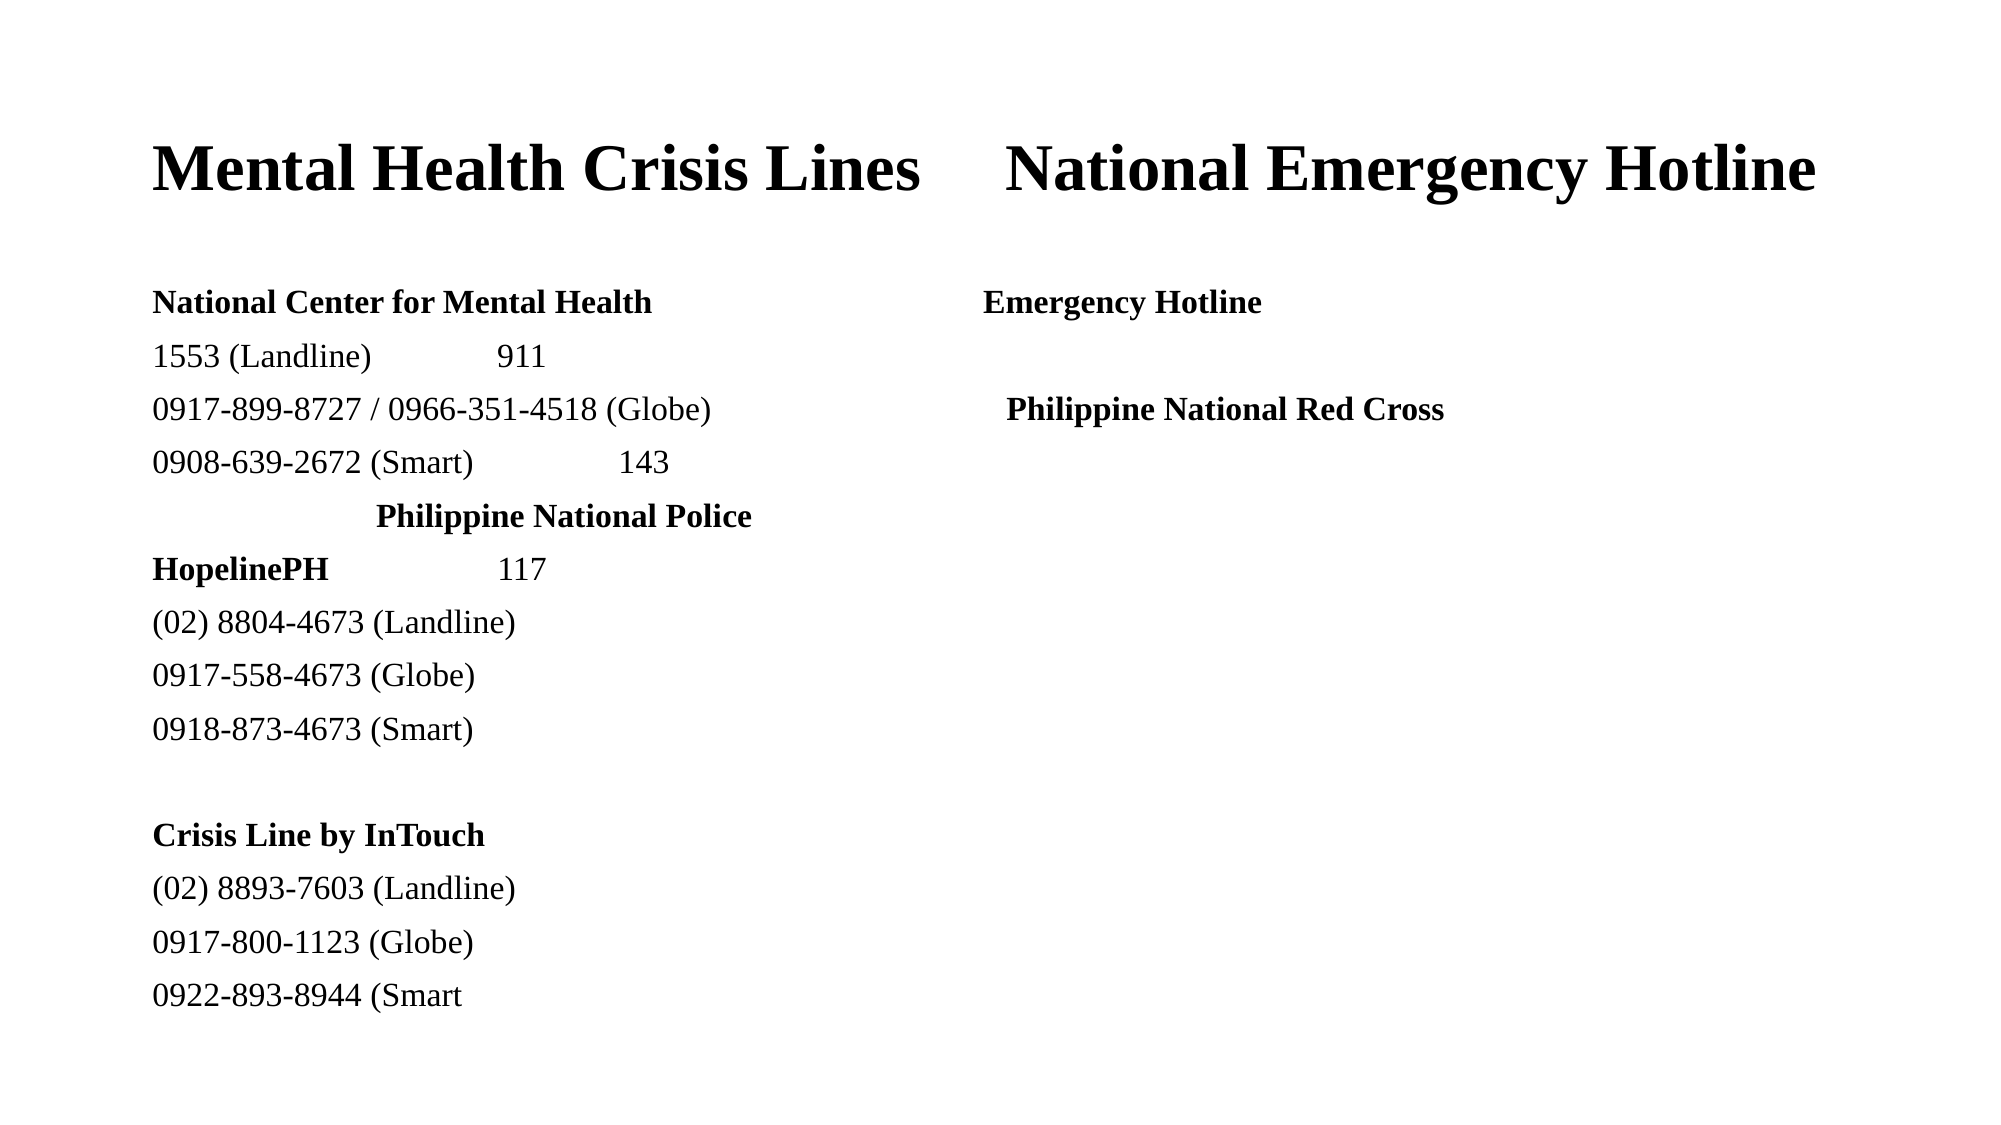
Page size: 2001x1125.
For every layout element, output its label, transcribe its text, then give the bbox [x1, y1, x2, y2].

title Mental Health Crisis Lines National Emergency Hotline [137, 59, 1863, 277]
list National Center for Mental Health Emergency Hotline 1553 (Landline) 911 0917-899-8727 / 0966-351-4518 (Globe) Philippine National Red Cross 0908-639-2672 (Smart) 143 Philippine National Police HopelinePH 117 (02) 8804-4673 (Landline) 0917-558-4673 (Globe) 0918-873-4673 (Smart) Crisis Line by InTouch (02) 8893-7603 (Landline) 0917-800-1123 (Globe) 0922-893-8944 (Smart [137, 277, 1863, 1027]
